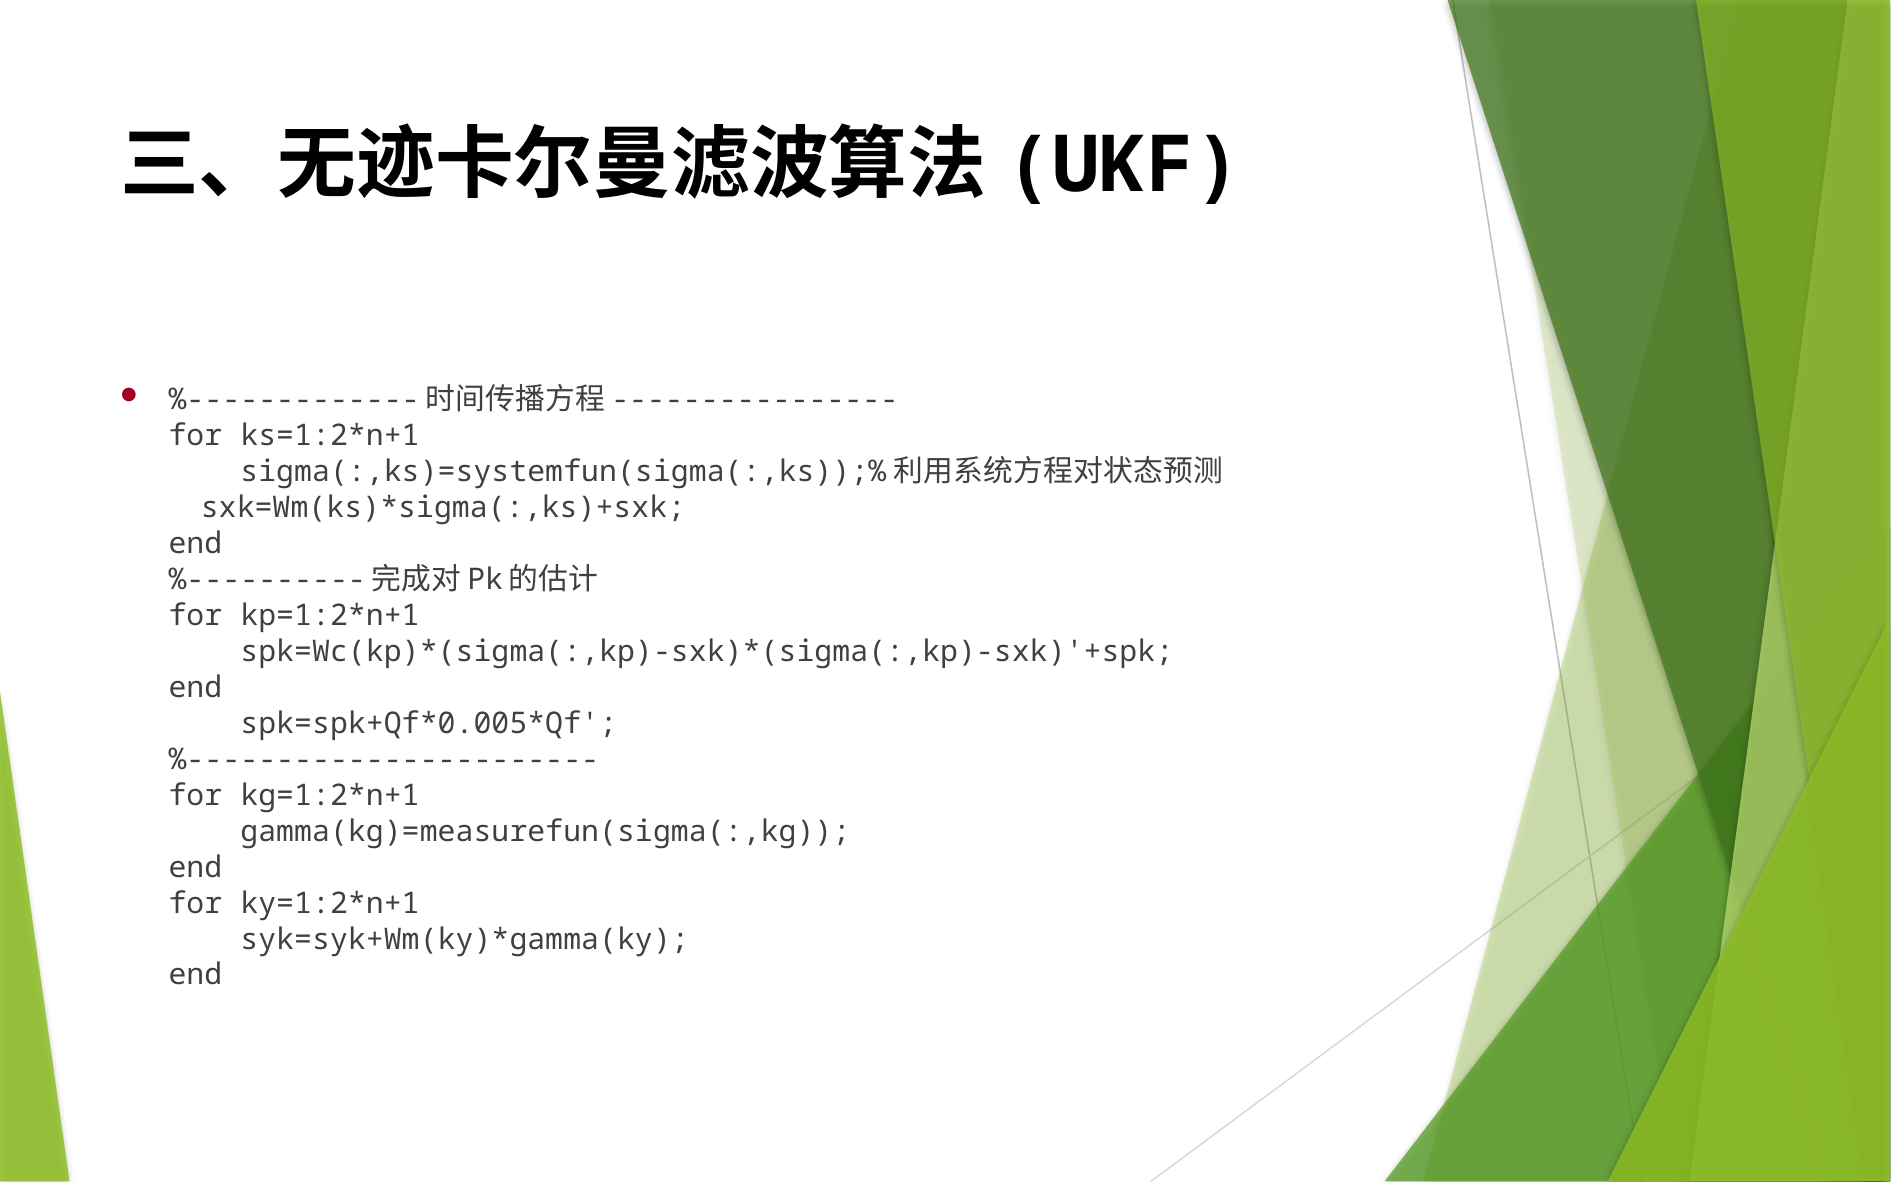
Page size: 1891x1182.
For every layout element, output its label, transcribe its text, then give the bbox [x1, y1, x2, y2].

list %-------------时间传播方程---------------- for ks=1:2*n+1 sigma(:,ks)=systemfun(sigma(:,ks));%利用系统方程对状态预测 sxk=Wm(ks)*sigma(:,ks)+sxk; end %----------完成对Pk的估计 for kp=1:2*n+1 spk=Wc(kp)*(sigma(:,kp)-sxk)*(sigma(:,kp)-sxk)'+spk; end spk=spk+Qf*0.005*Qf'; %----------------------- for kg=1:2*n+1 gamma(kg)=measurefun(sigma(:,kg)); end for ky=1:2*n+1 syk=syk+Wm(ky)*gamma(ky); end [105, 372, 1438, 1041]
title 三、无迹卡尔曼滤波算法(UKF) [105, 105, 1438, 333]
